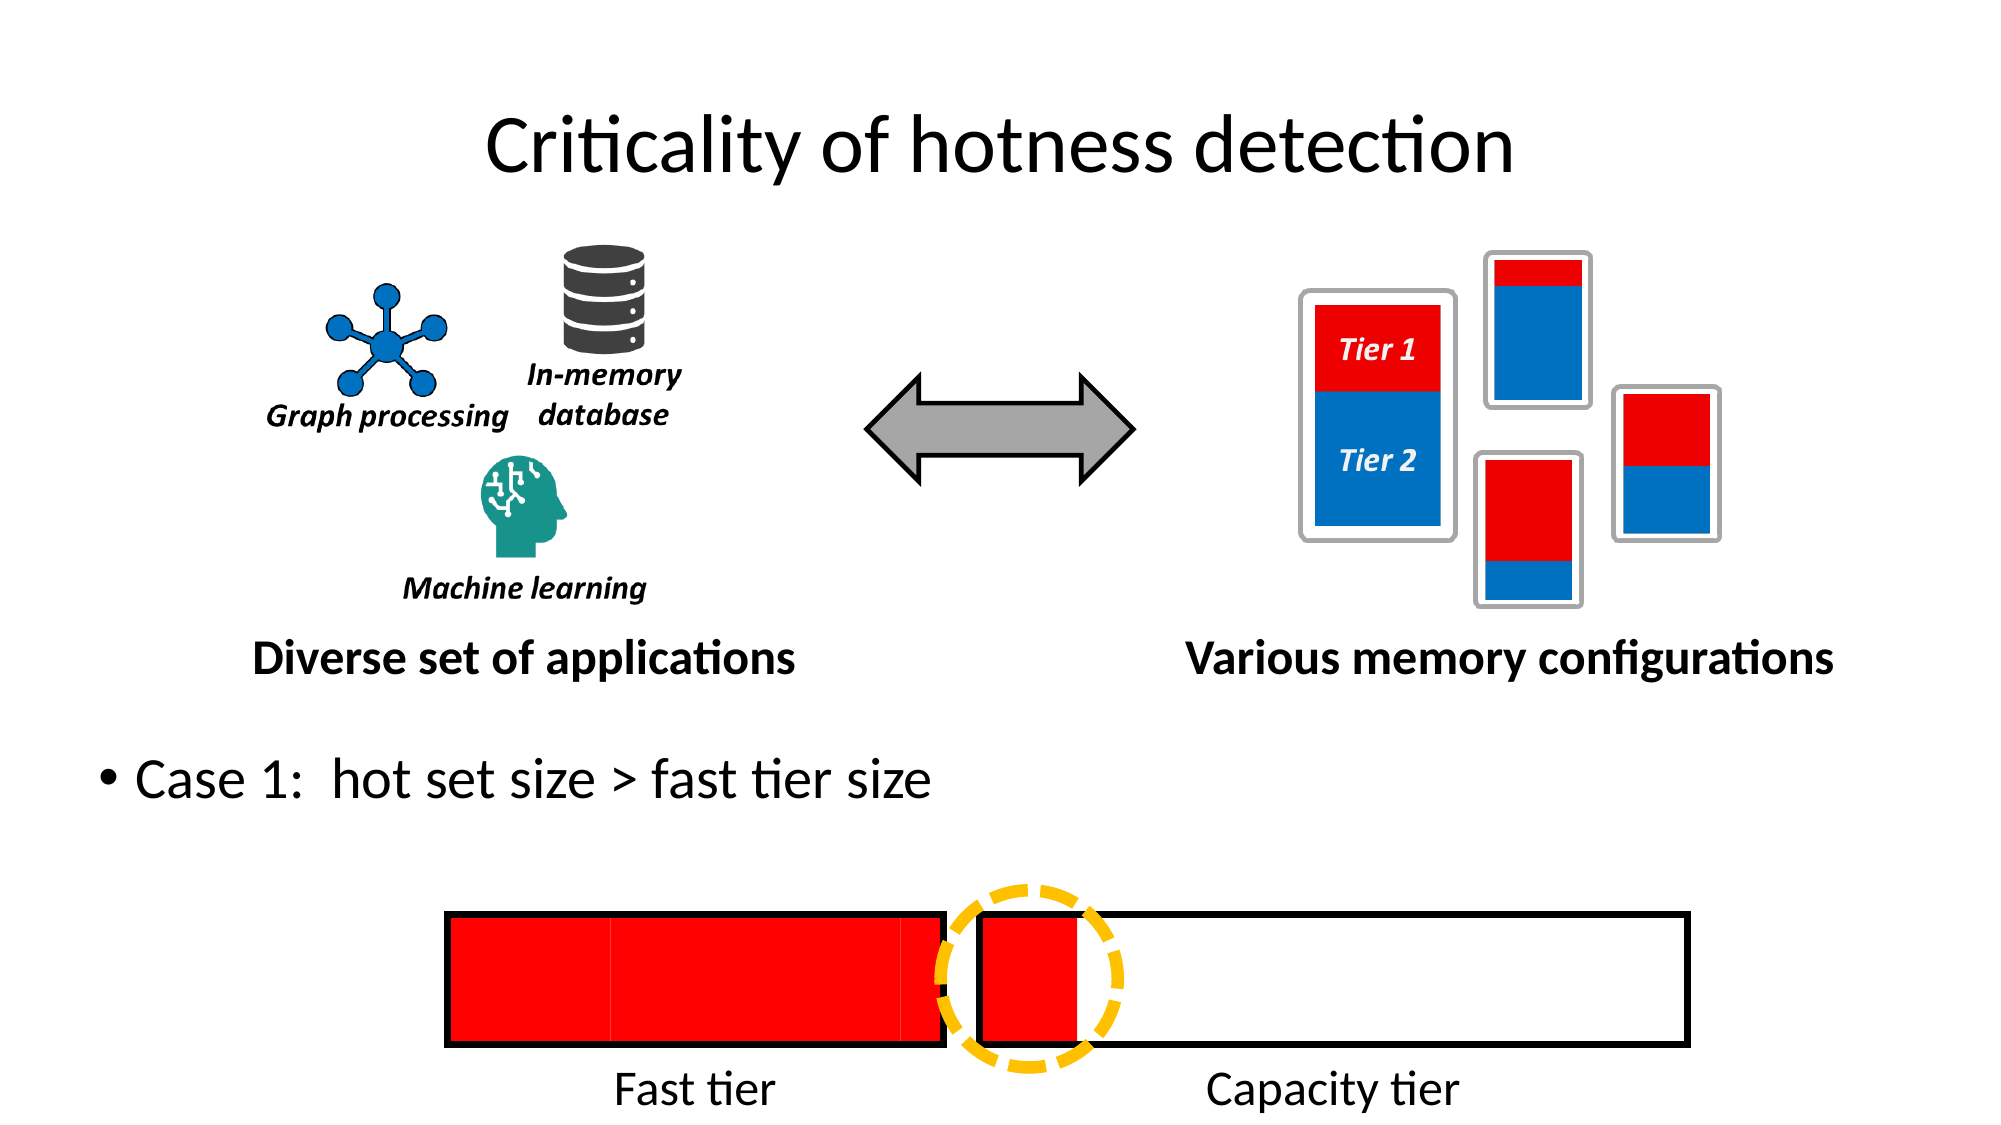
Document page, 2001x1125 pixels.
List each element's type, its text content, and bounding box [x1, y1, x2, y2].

text_box [939, 889, 1119, 1069]
picture [1298, 250, 1722, 609]
list Case 1: hot set size > fast tier size [83, 230, 1919, 1014]
text_box [1090, 913, 1689, 1045]
text_box [446, 913, 944, 1045]
text_box [865, 374, 1135, 484]
picture [244, 230, 702, 628]
text_box Fast tier [446, 1045, 944, 1124]
text_box Various memory configurations [1215, 590, 1805, 698]
title Criticality of hotness detection [83, 59, 1919, 230]
text_box Capacity tier [978, 1045, 1689, 1124]
text_box Diverse set of applications [229, 590, 820, 698]
